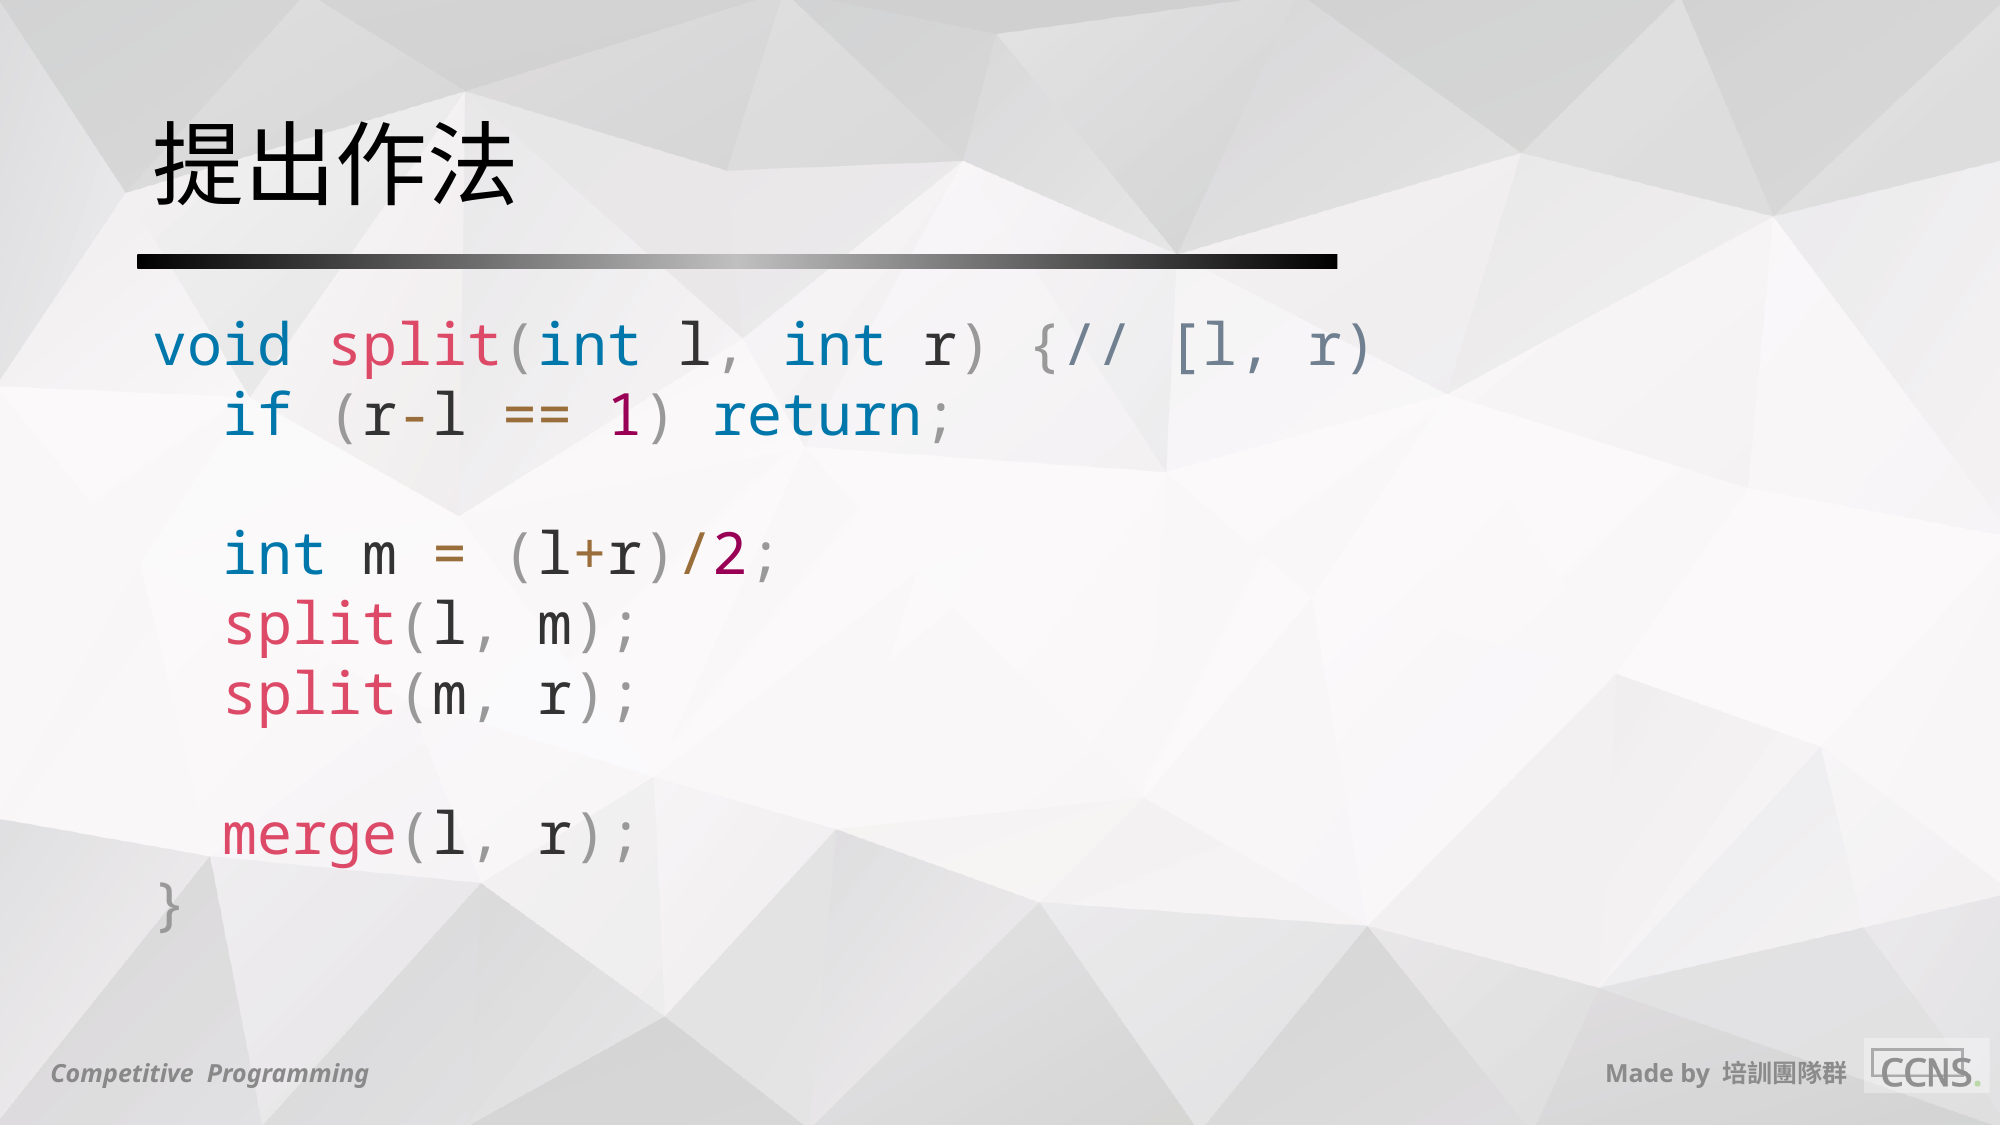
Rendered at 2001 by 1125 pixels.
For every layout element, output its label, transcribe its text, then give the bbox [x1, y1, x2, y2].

picture [0, 0, 2000, 1125]
title 提出作法 [137, 59, 1863, 278]
list void split(int l, int r) {// [l, r) if (r-l == 1) return; int m = (l+r)/2; split(l, m); split(m, r); merge(l, r); } [137, 299, 1863, 1014]
